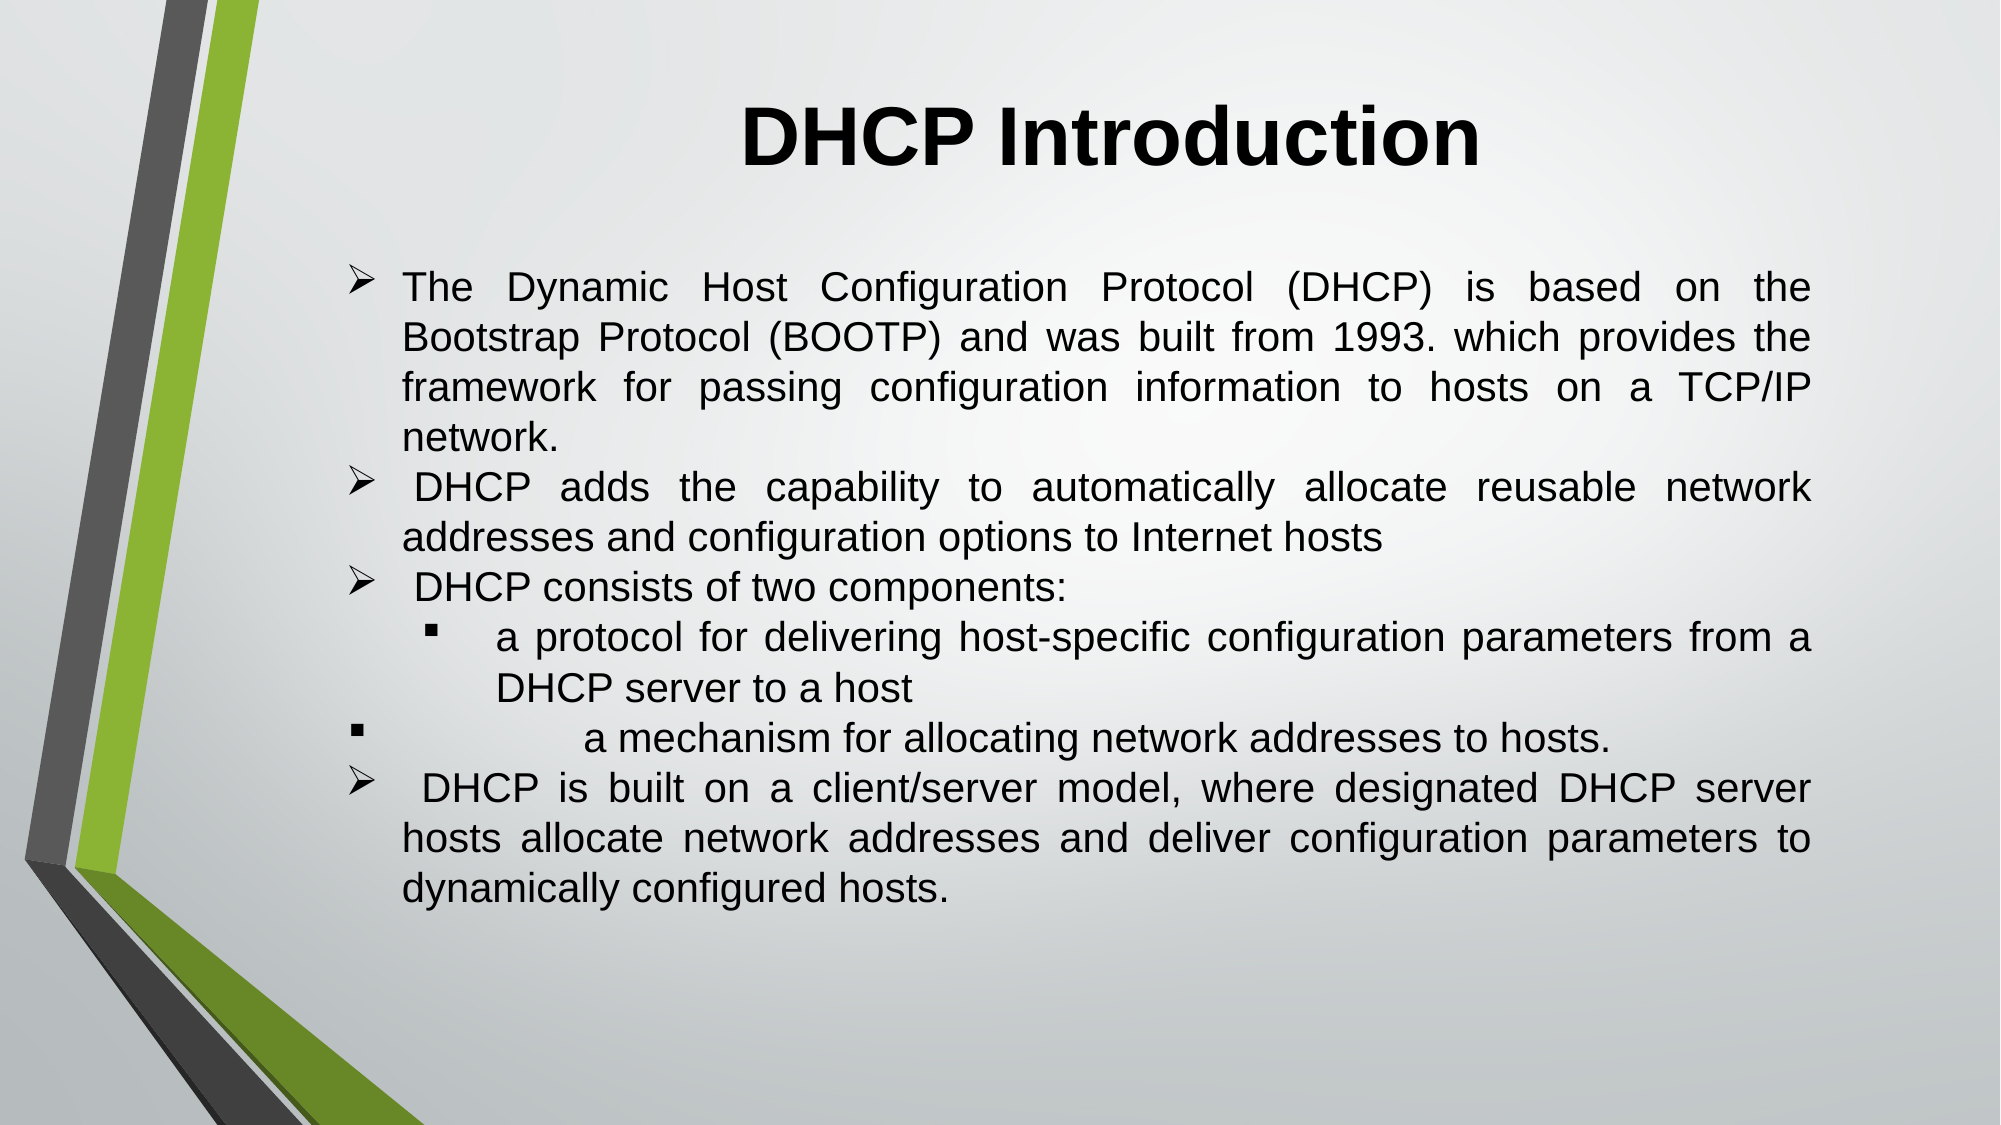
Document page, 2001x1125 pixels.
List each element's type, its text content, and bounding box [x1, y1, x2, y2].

title DHCP Introduction [289, 76, 1934, 188]
text_box The Dynamic Host Configuration Protocol (DHCP) is based on the Bootstrap Protocol (BOOTP) and was built from 1993. which provides the framework for passing configuration information to hosts on a TCP/IP network. DHCP adds the capability to automatically allocate reusable network addresses and configuration options to Internet hosts DHCP consists of two components: a protocol for delivering host-specific configuration parameters from a DHCP server to a host a mechanism for allocating network addresses to hosts. DHCP is built on a client/server model, where designated DHCP server hosts allocate network addresses and deliver configuration parameters to dynamically configured hosts. [330, 252, 1828, 918]
